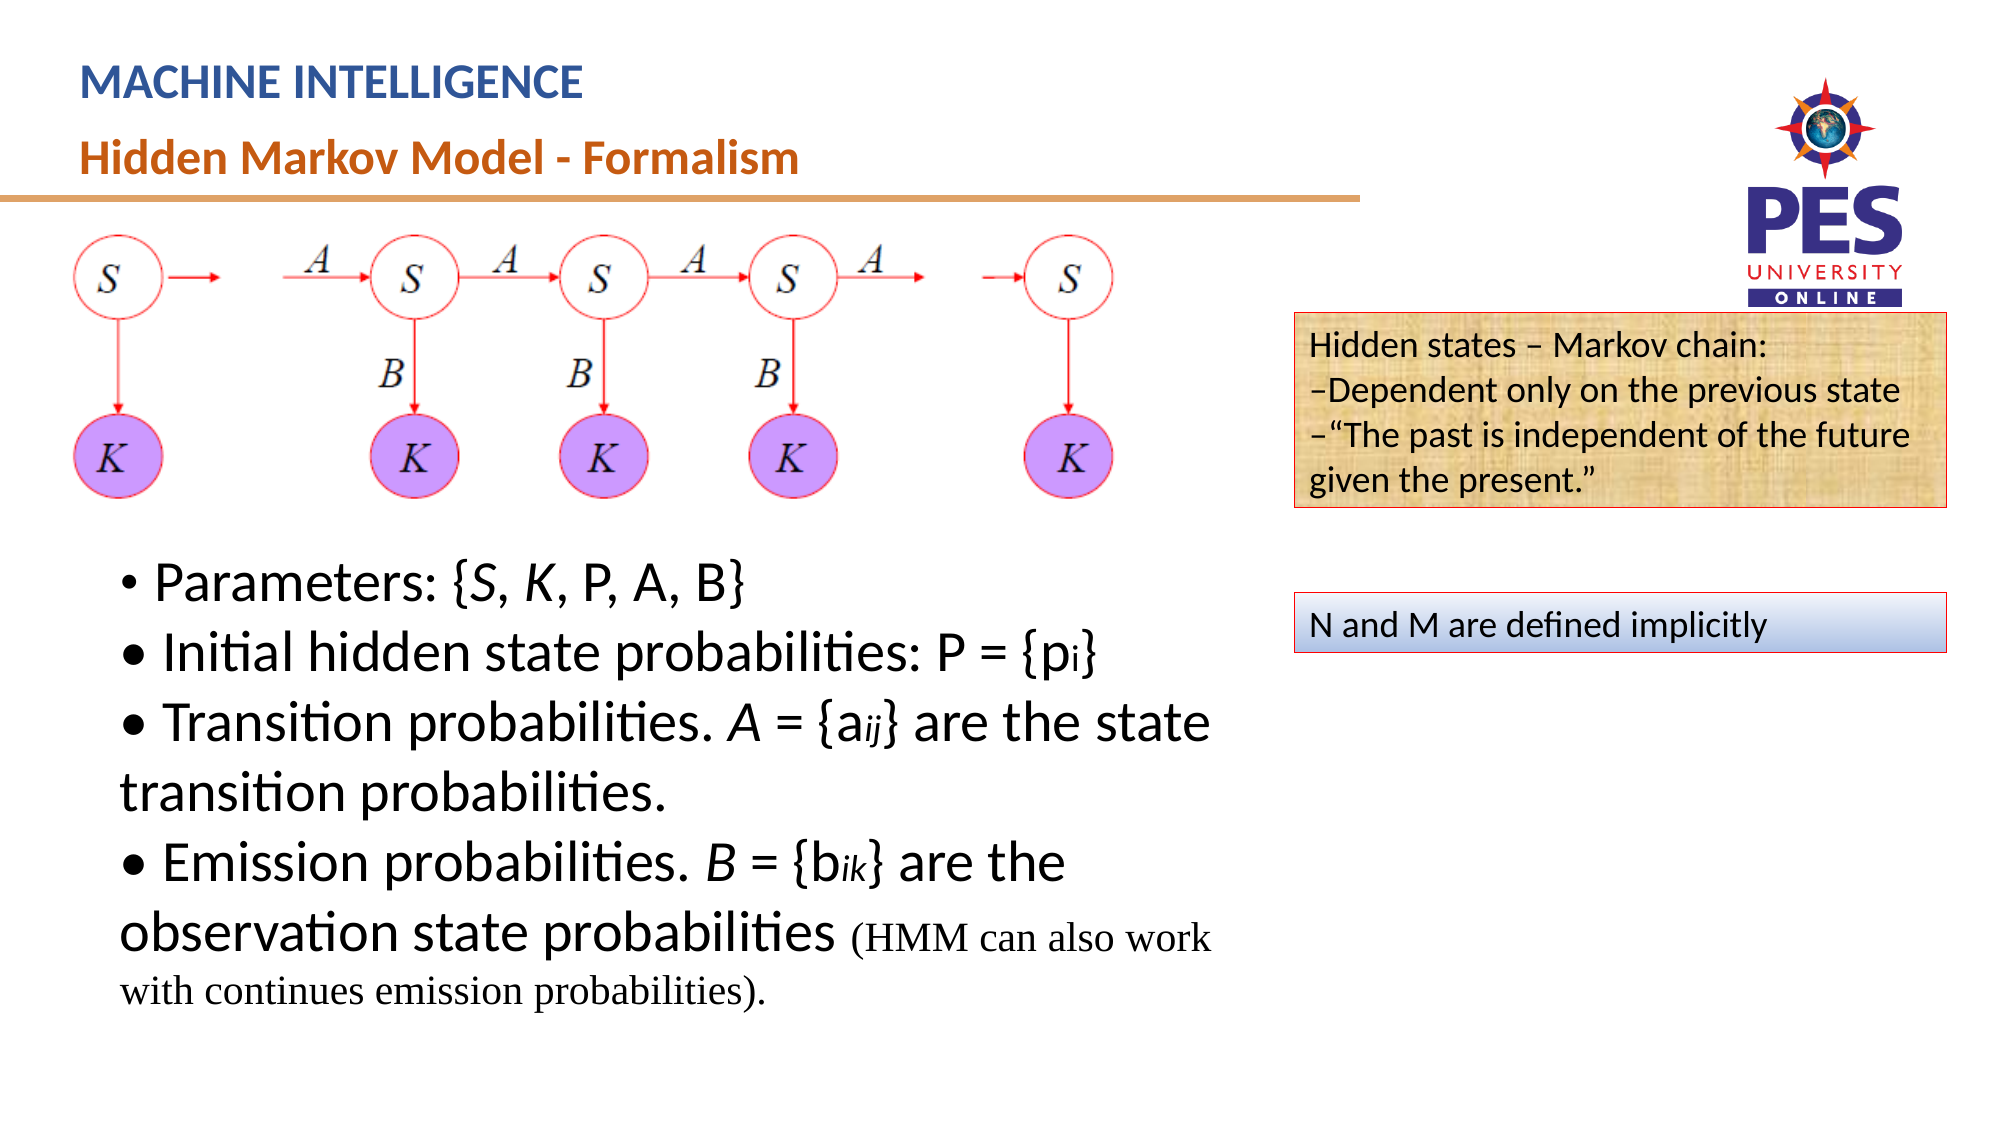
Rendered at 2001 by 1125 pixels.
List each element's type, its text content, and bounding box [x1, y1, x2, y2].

text_box • Parameters: {S, K, P, A, B} • Initial hidden state probabilities: P = {pi} • Transition probabilities. A = {aij} are the state transition probabilities. • Emission probabilities. B = {bik} are the observation state probabilities (HMM can also work with continues emission probabilities). [105, 535, 1274, 1021]
text_box MACHINE INTELLIGENCE [64, 41, 1295, 116]
text_box Hidden Markov Model - Formalism [64, 116, 1377, 192]
picture [1748, 76, 1902, 307]
text_box Hidden states – Markov chain: –Dependent only on the previous state –“The past is independent of the future given the present.” [1294, 312, 1947, 508]
text_box N and M are defined implicitly [1294, 592, 1947, 653]
picture [64, 224, 1146, 510]
